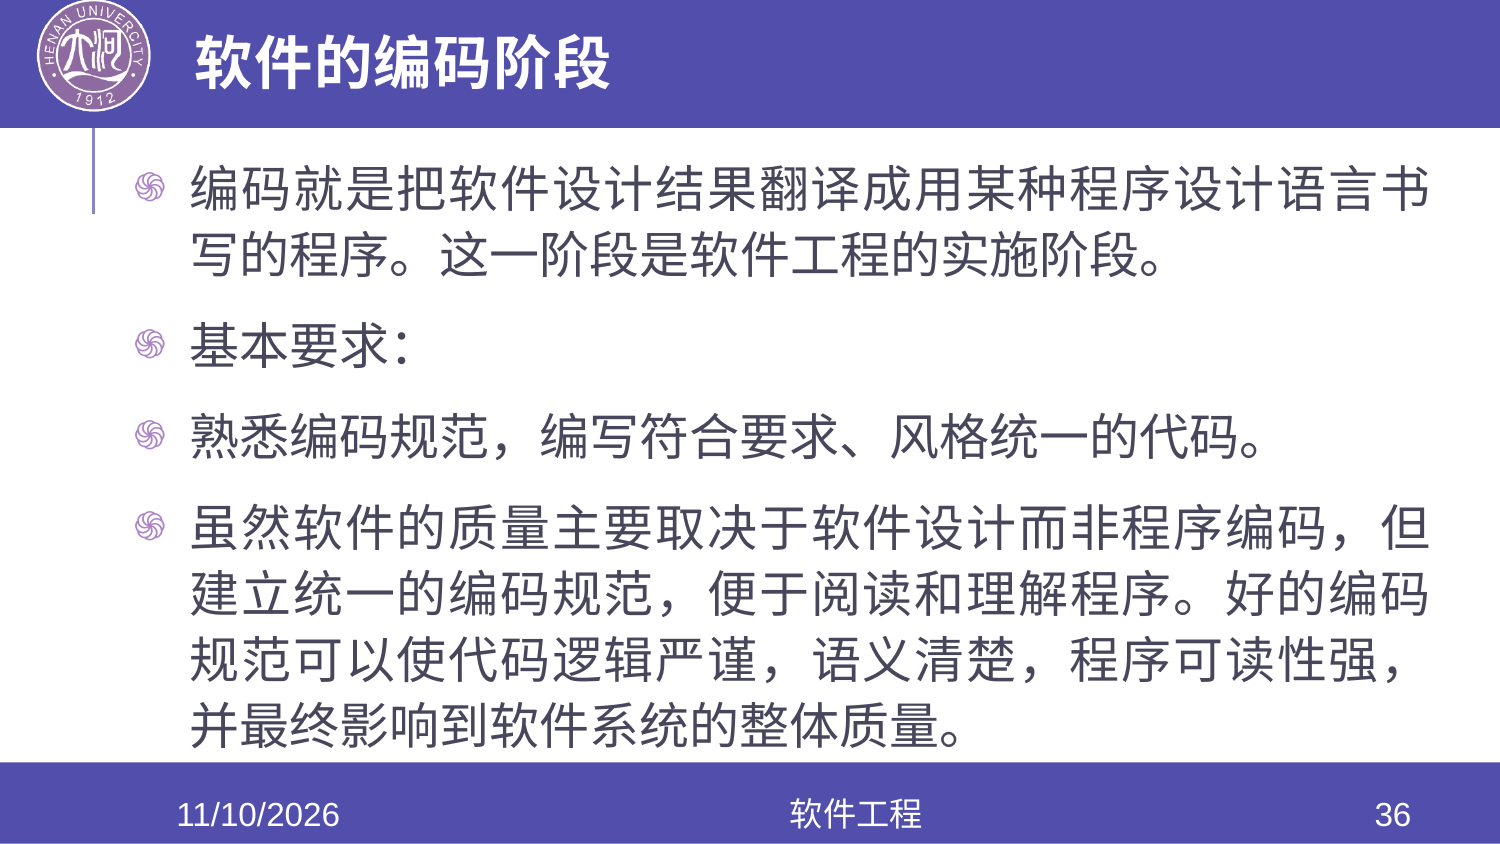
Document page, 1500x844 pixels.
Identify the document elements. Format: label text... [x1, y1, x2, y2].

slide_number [126, 796, 391, 830]
footer 软件工程 [391, 796, 1322, 830]
slide_number 36 [1333, 796, 1454, 830]
list 编码就是把软件设计结果翻译成用某种程序设计语言书写的程序。这一阶段是软件工程的实施阶段。 基本要求： 熟悉编码规范，编写符合要求、风格统一的代码。 虽然软件的质量主要取决于软件设计而非程序编码，但建立统一的编码规范，便于阅读和理解程序。好的编码规范可以使代码逻辑严谨，语义清楚，程序可读性强，并最终影响到软件系统的整体质量。 [126, 144, 1439, 769]
title 软件的编码阶段 [179, 0, 1454, 136]
